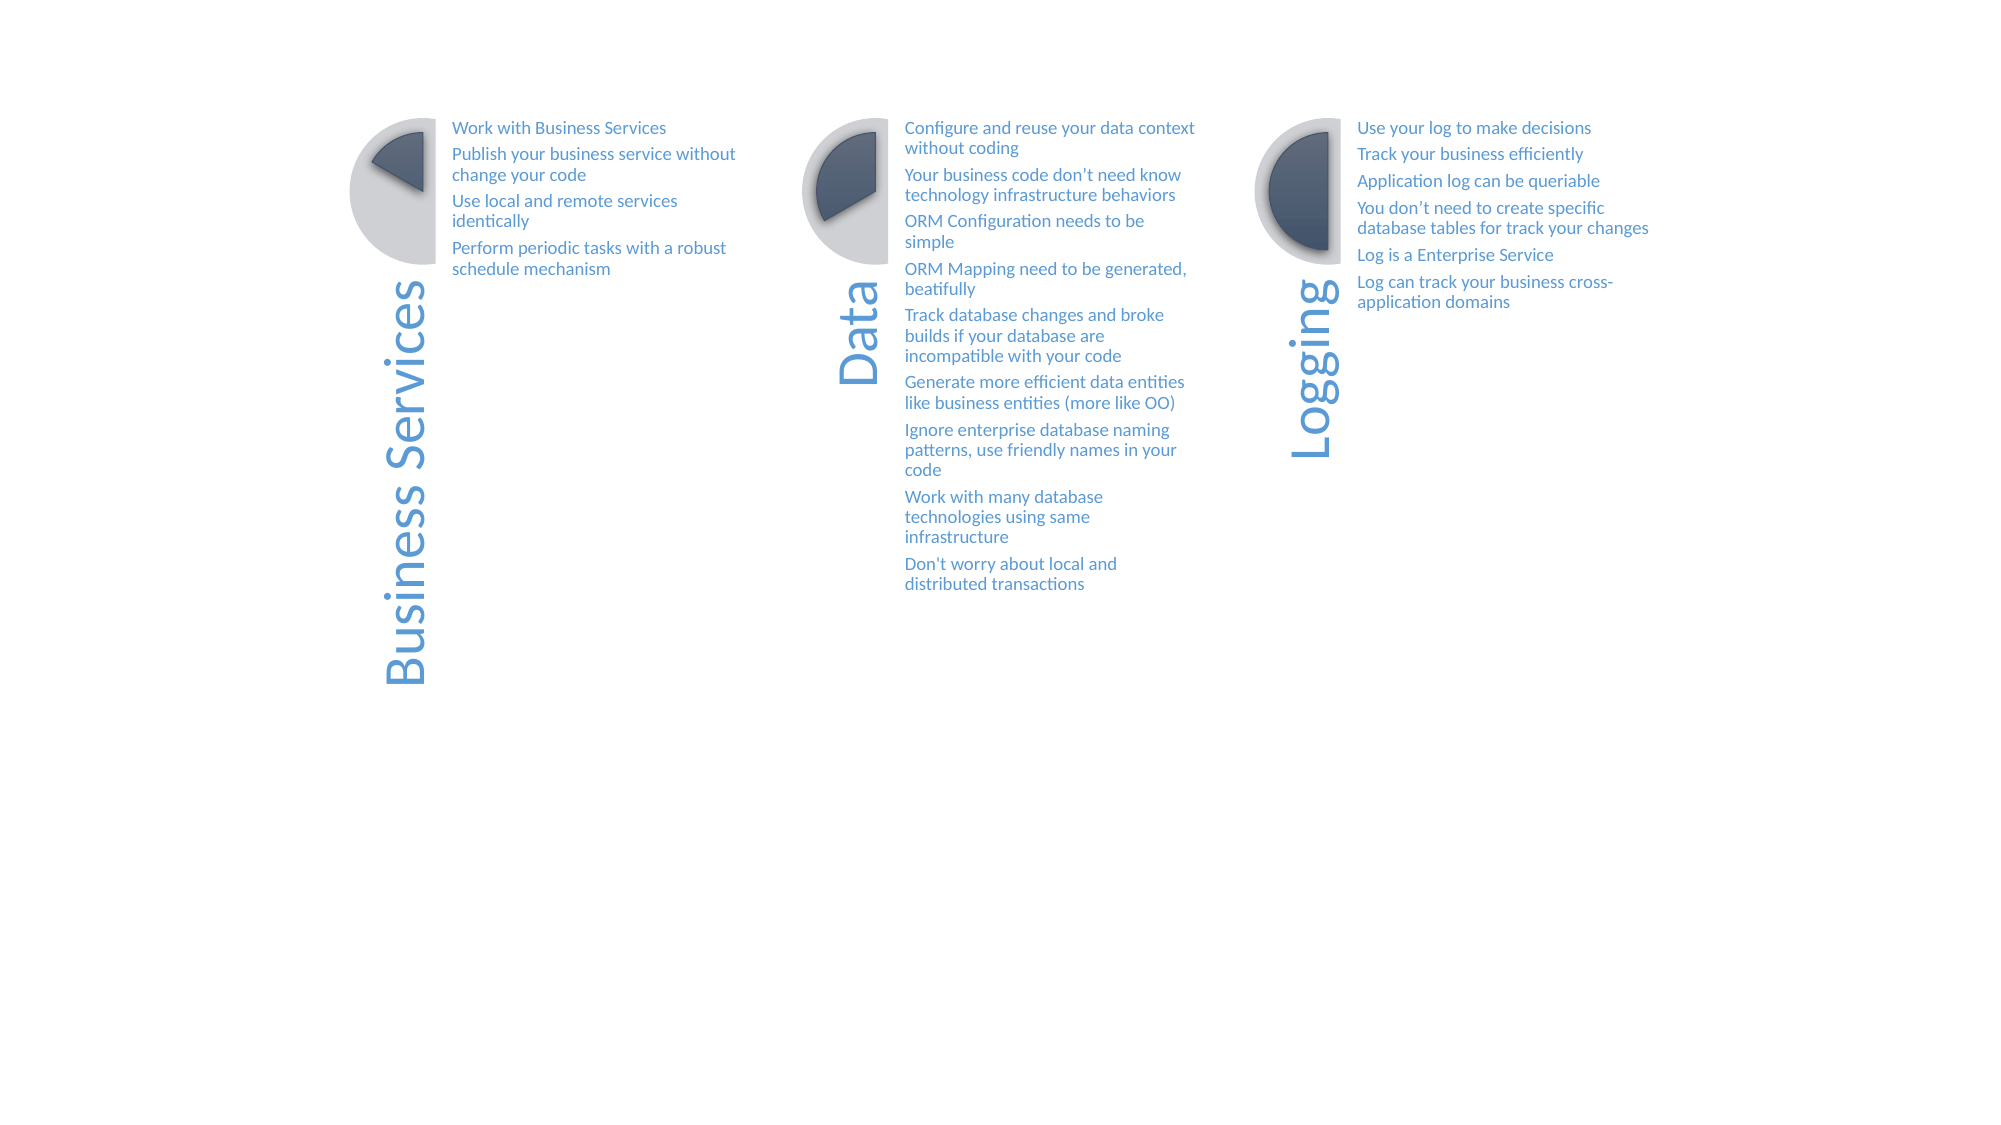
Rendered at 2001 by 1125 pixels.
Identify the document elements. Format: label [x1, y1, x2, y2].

text_box [333, 117, 1667, 705]
